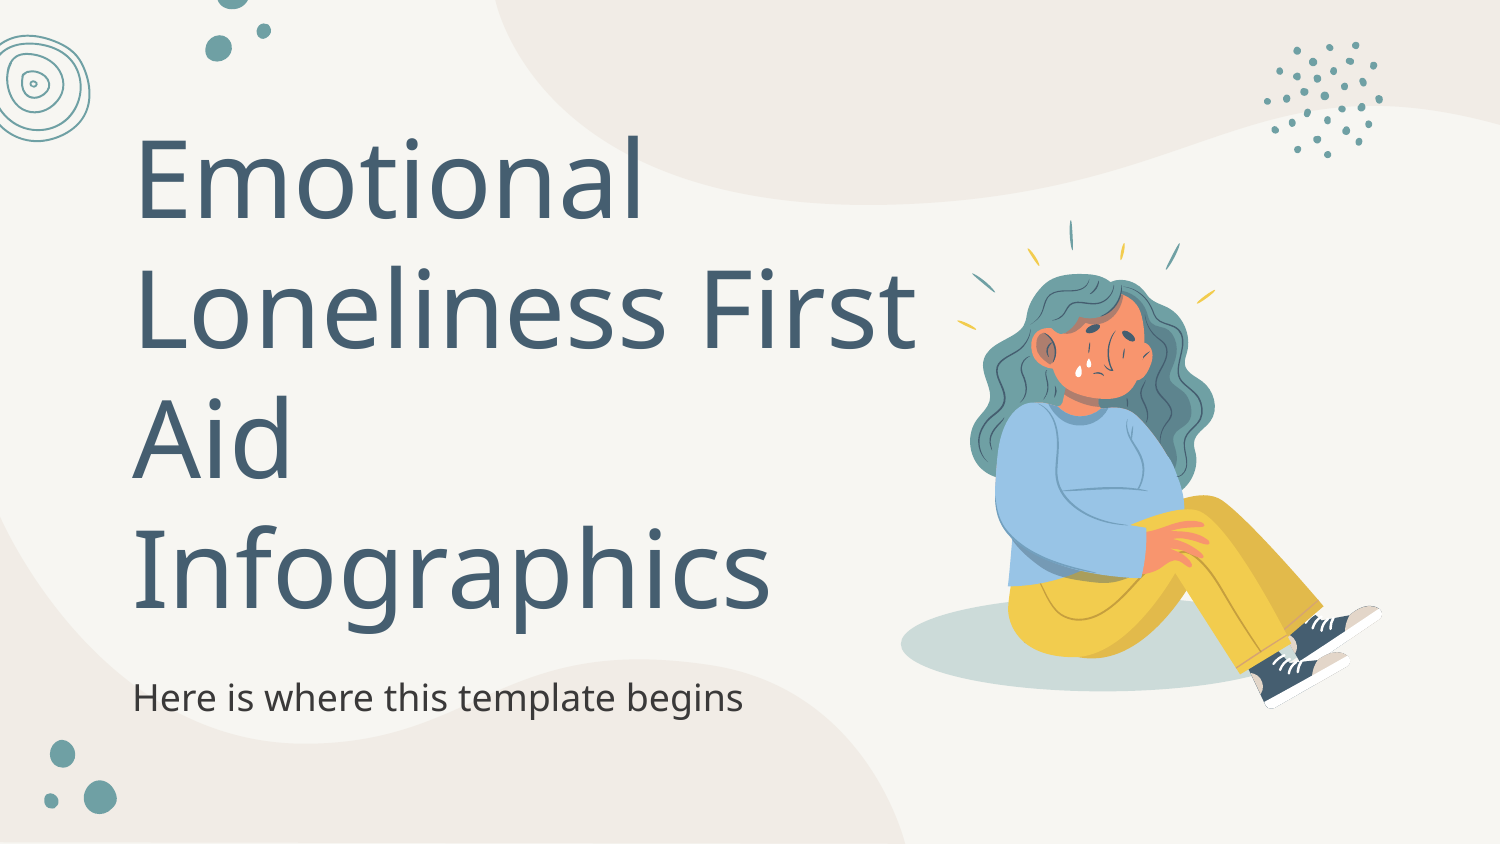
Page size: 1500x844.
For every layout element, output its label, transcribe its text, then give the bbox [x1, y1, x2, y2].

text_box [900, 219, 1384, 709]
title Emotional Loneliness First Aid Infographics [116, 88, 939, 652]
subtitle Here is where this template begins [116, 652, 939, 740]
